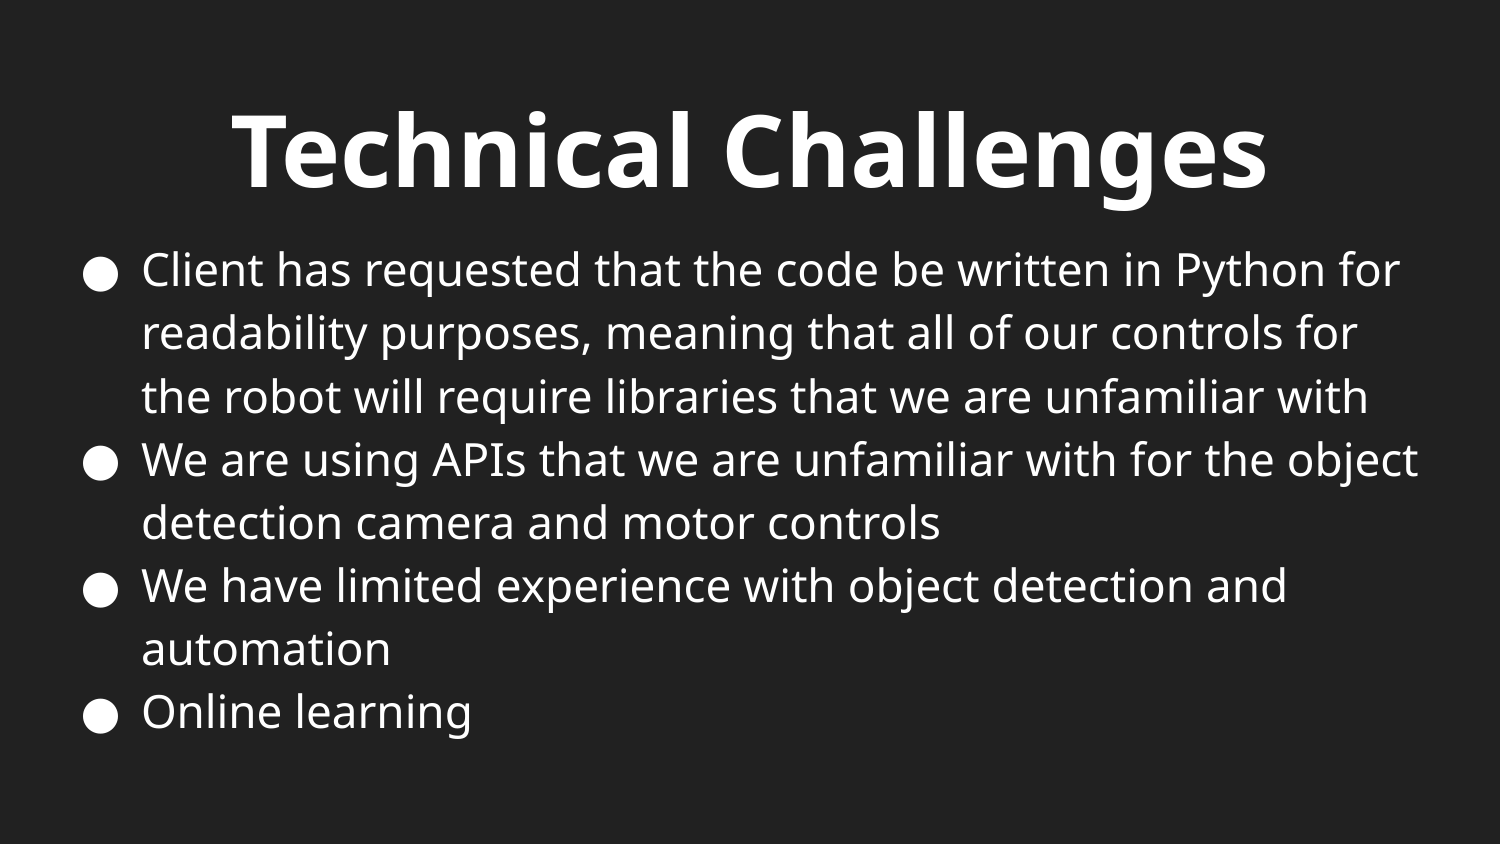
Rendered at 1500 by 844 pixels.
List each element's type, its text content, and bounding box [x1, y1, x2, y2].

list Client has requested that the code be written in Python for readability purposes, meaning that all of our controls for the robot will require libraries that we are unfamiliar with We are using APIs that we are unfamiliar with for the object detection camera and motor controls We have limited experience with object detection and automation Online learning [51, 217, 1449, 809]
title Technical Challenges [51, 72, 1449, 167]
